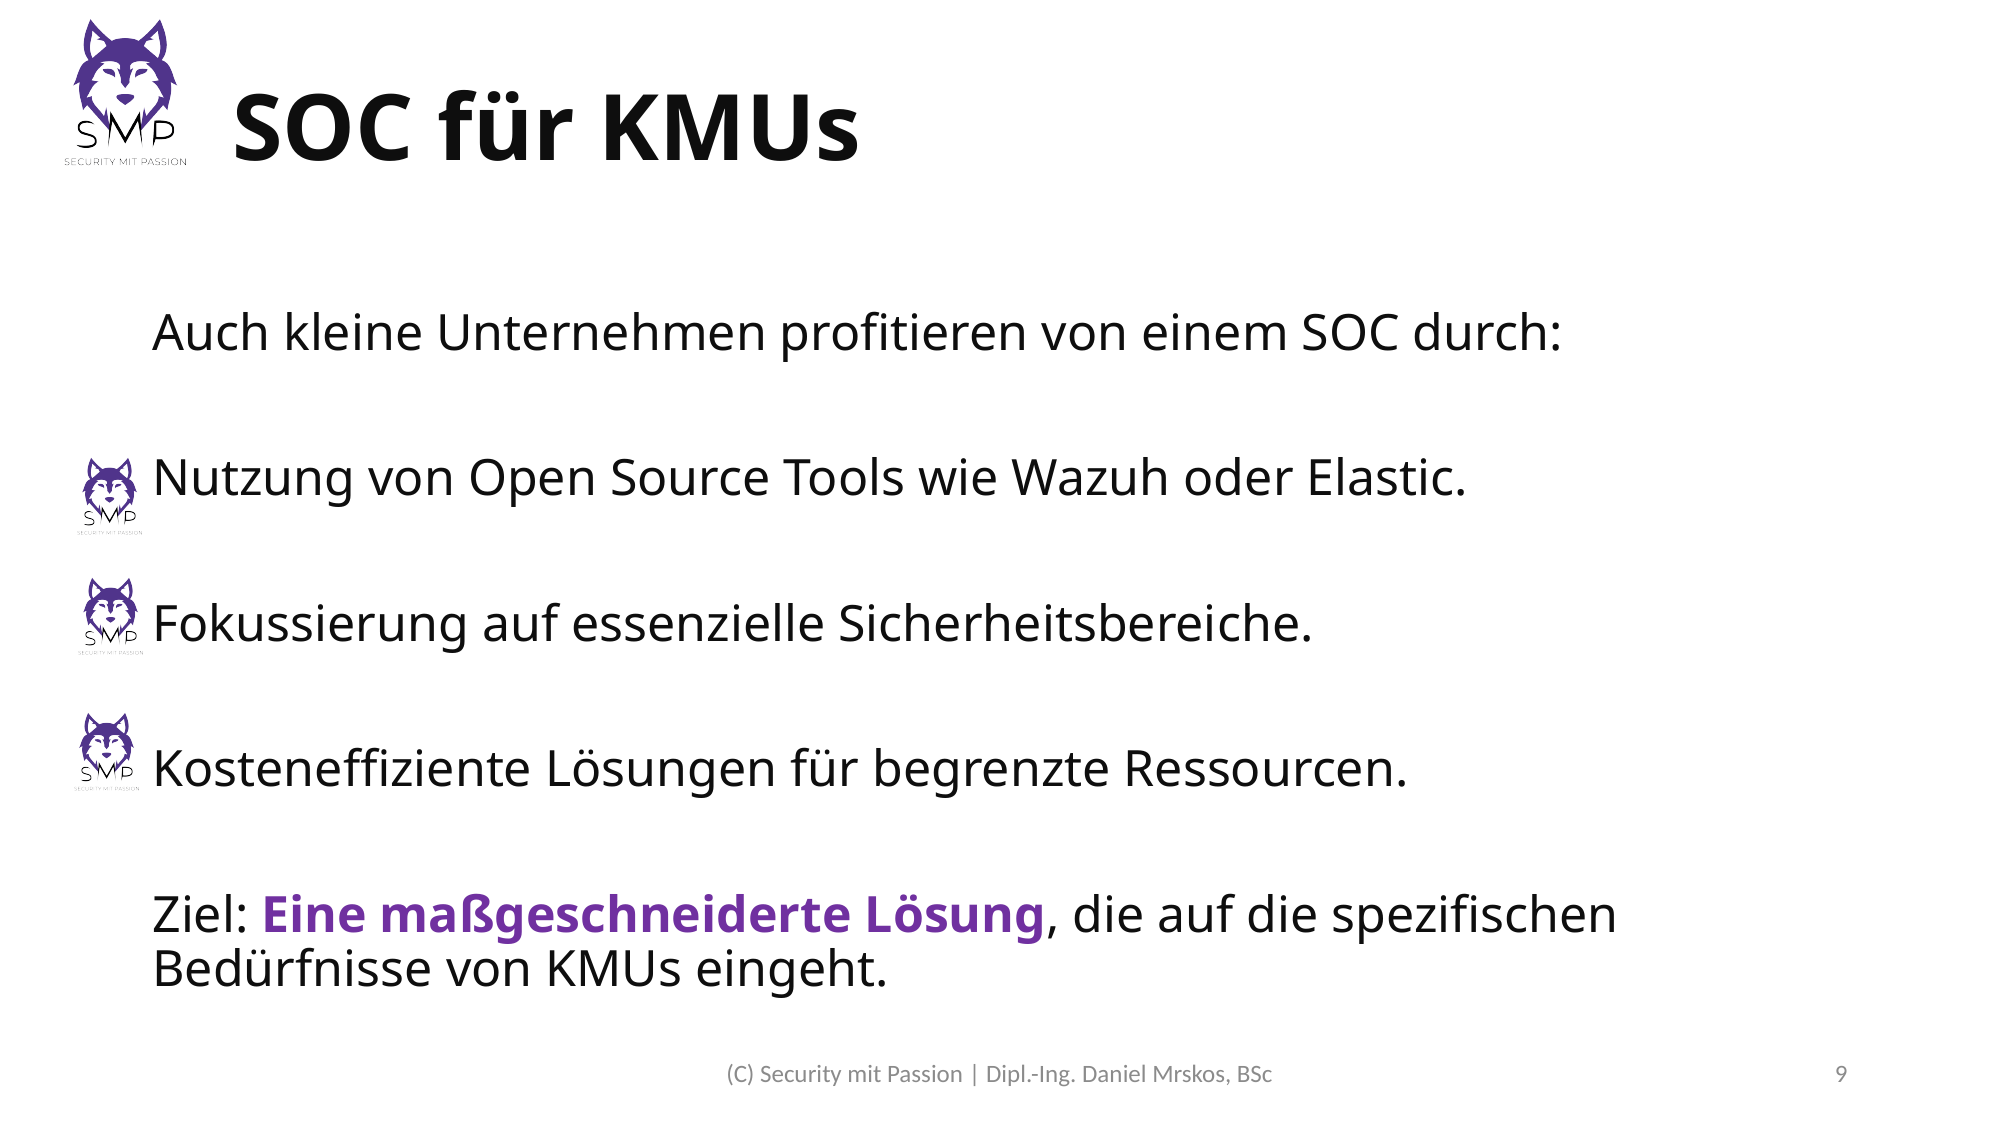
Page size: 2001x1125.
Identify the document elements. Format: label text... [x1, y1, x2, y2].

picture [60, 447, 159, 545]
picture [57, 702, 156, 801]
slide_number 9 [1412, 1042, 1863, 1103]
list Auch kleine Unternehmen profitieren von einem SOC durch: Nutzung von Open Source Tools wie Wazuh oder Elastic. Fokussierung auf essenzielle Sicherheitsbereiche. Kosteneffiziente Lösungen für begrenzte Ressourcen. Ziel: Eine maßgeschneiderte Lösung, die auf die spezifischen Bedürfnisse von KMUs eingeht. [137, 299, 1863, 1014]
picture [32, 0, 218, 185]
picture [61, 567, 160, 665]
footer (C) Security mit Passion | Dipl.-Ing. Daniel Mrskos, BSc [662, 1042, 1338, 1103]
title SOC für KMUs [217, 22, 1943, 240]
